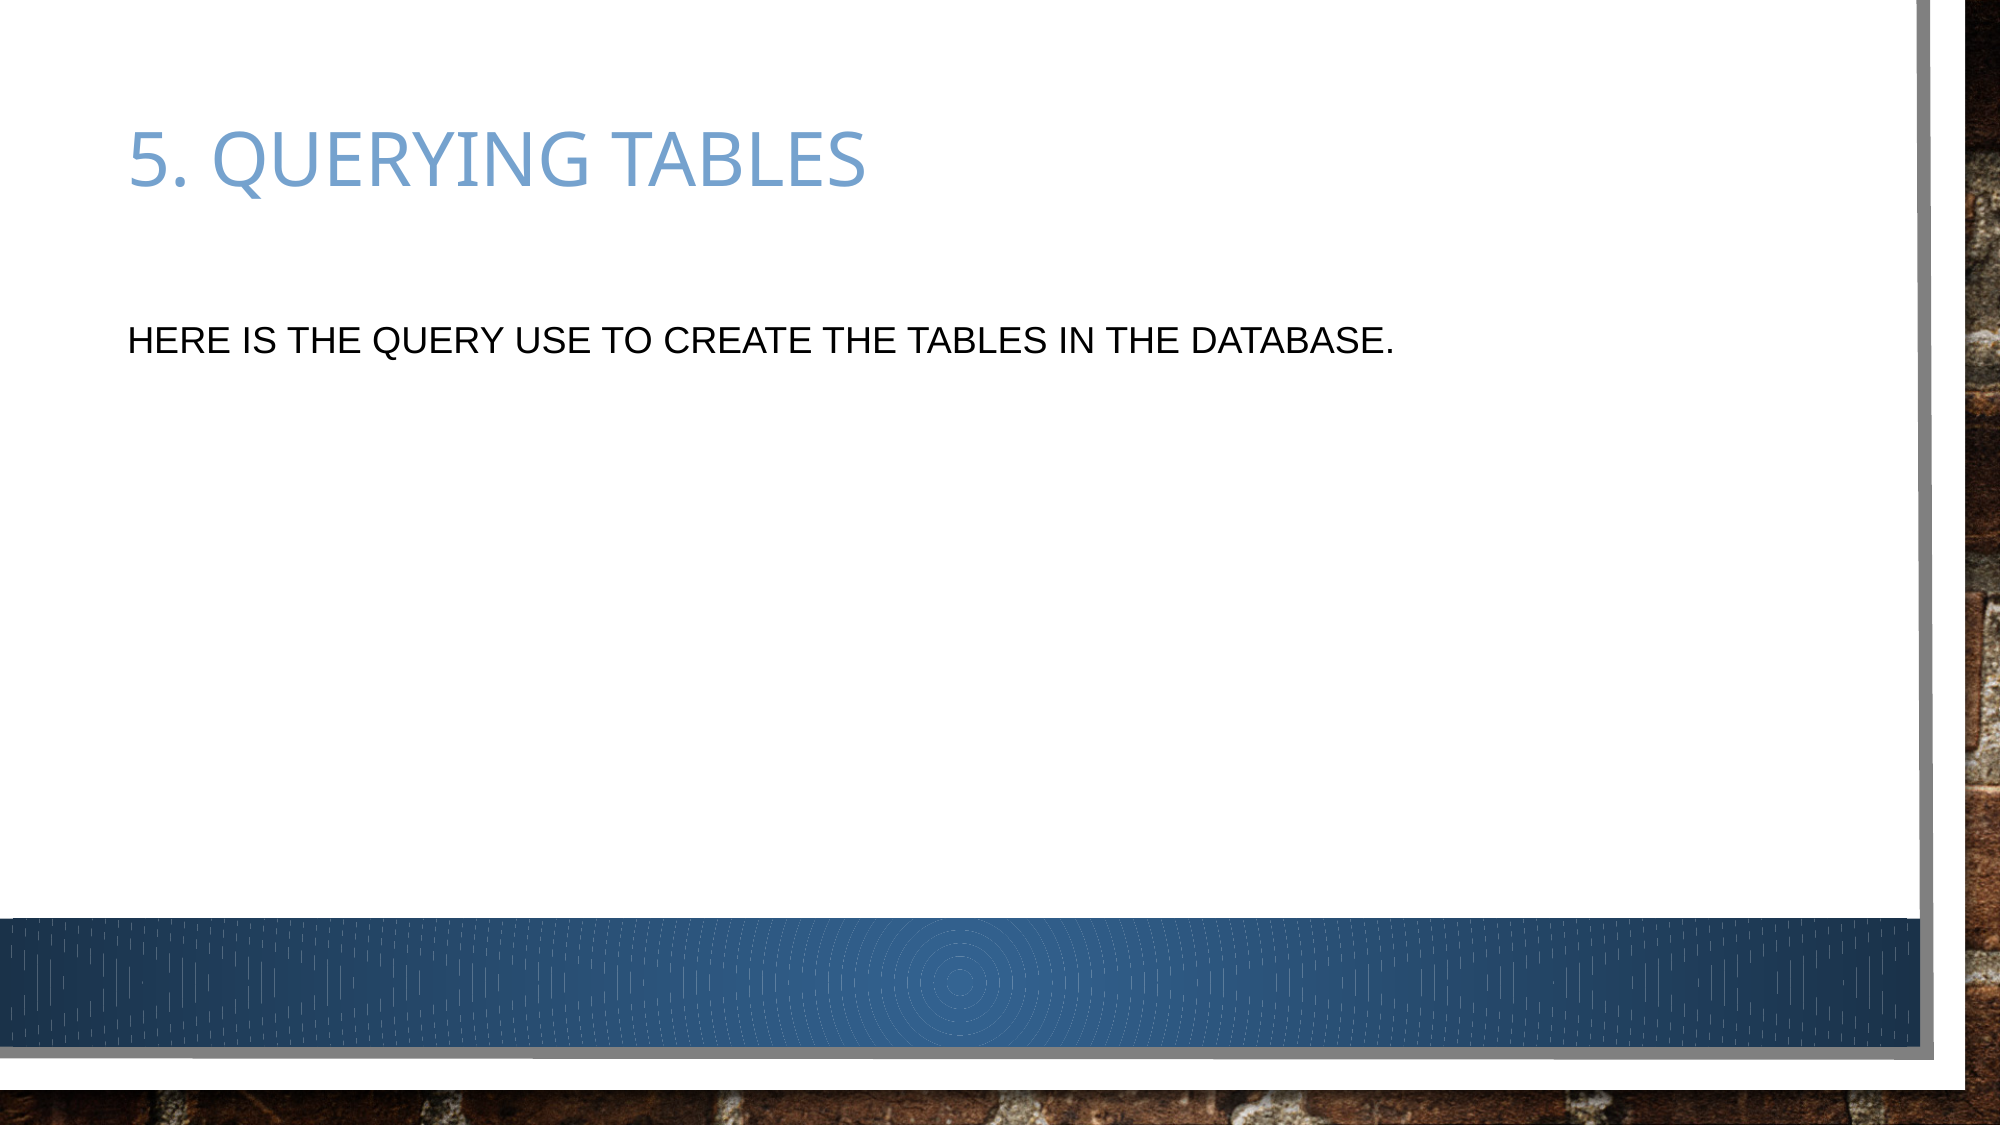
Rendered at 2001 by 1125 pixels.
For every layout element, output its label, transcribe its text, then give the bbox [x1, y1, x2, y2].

picture [0, 0, 2000, 1125]
title 5. Querying Tables [112, 112, 1818, 299]
text_box Here is the query use to create the tables in the database. [112, 299, 1818, 843]
